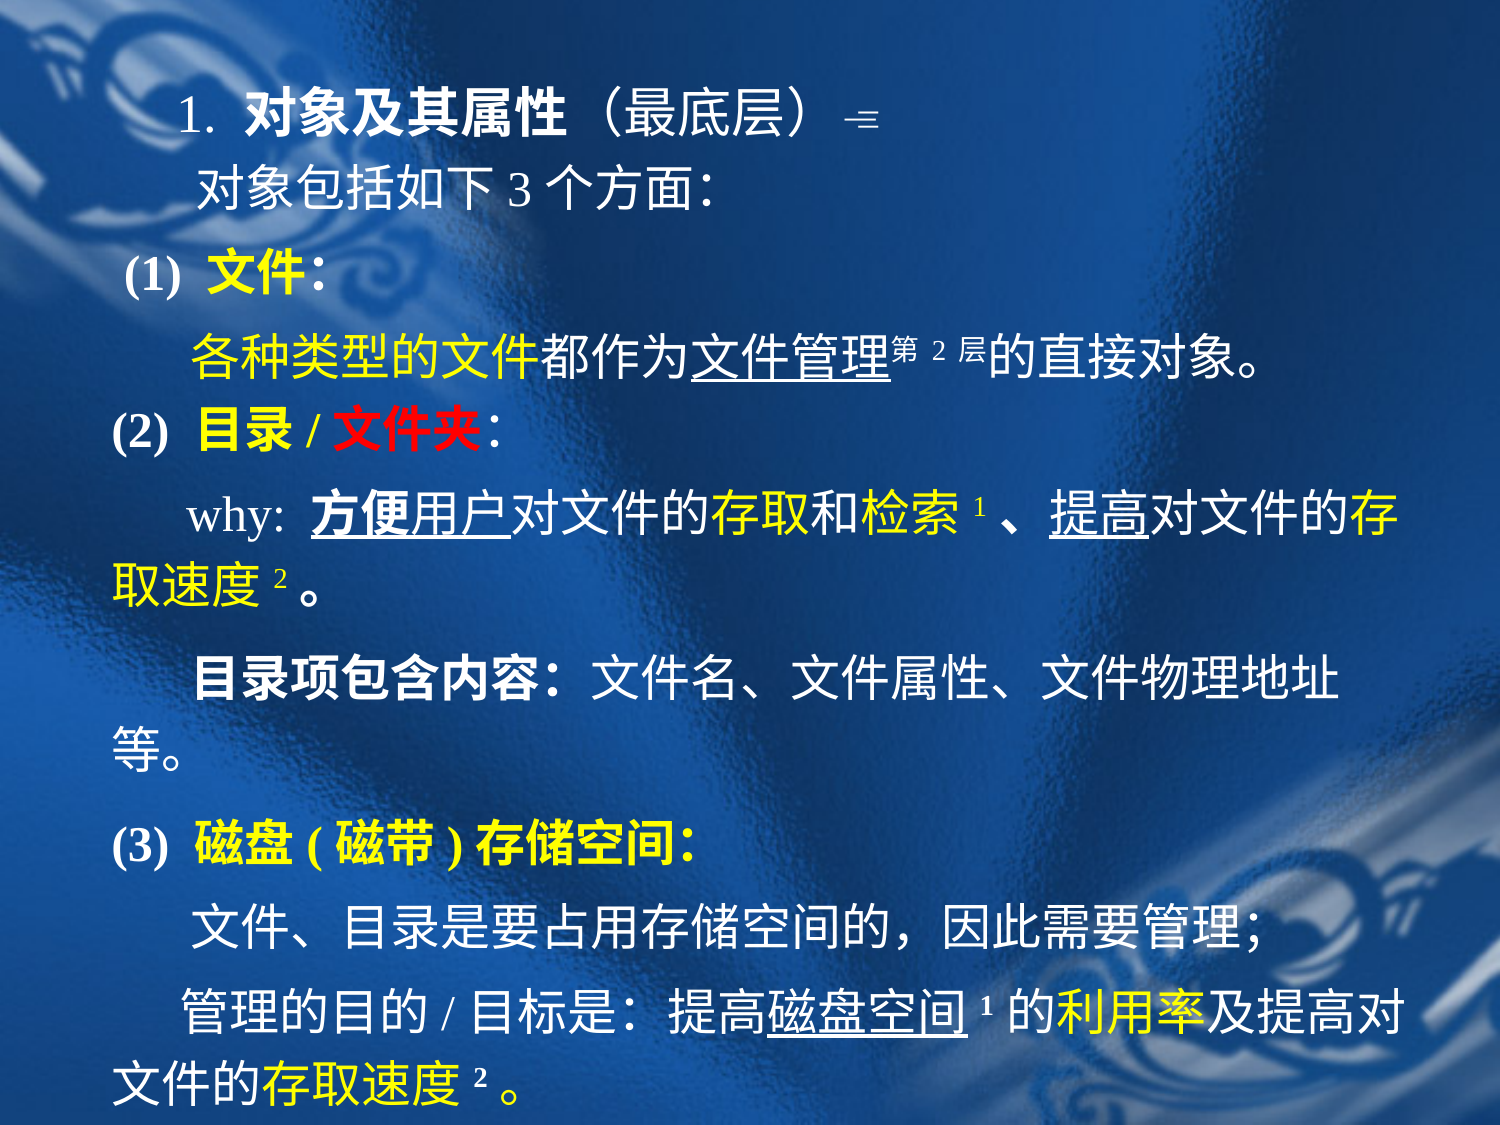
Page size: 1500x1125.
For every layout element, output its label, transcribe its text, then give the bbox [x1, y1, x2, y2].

picture [0, 0, 1500, 1125]
text_box 1. 对象及其属性（最底层） 对象包括如下3个方面： (1) 文件： 各种类型的文件都作为文件管理第2层的直接对象。 (2) 目录/文件夹： why: 方便用户对文件的存取和检索1、提高对文件的存取速度2。 目录项包含内容：文件名、文件属性、文件物理地址等。 (3) 磁盘(磁带)存储空间： 文件、目录是要占用存储空间的，因此需要管理； 管理的目的/目标是：提高磁盘空间1的利用率及提高对文件的存取速度2。 [67, 41, 1447, 1120]
